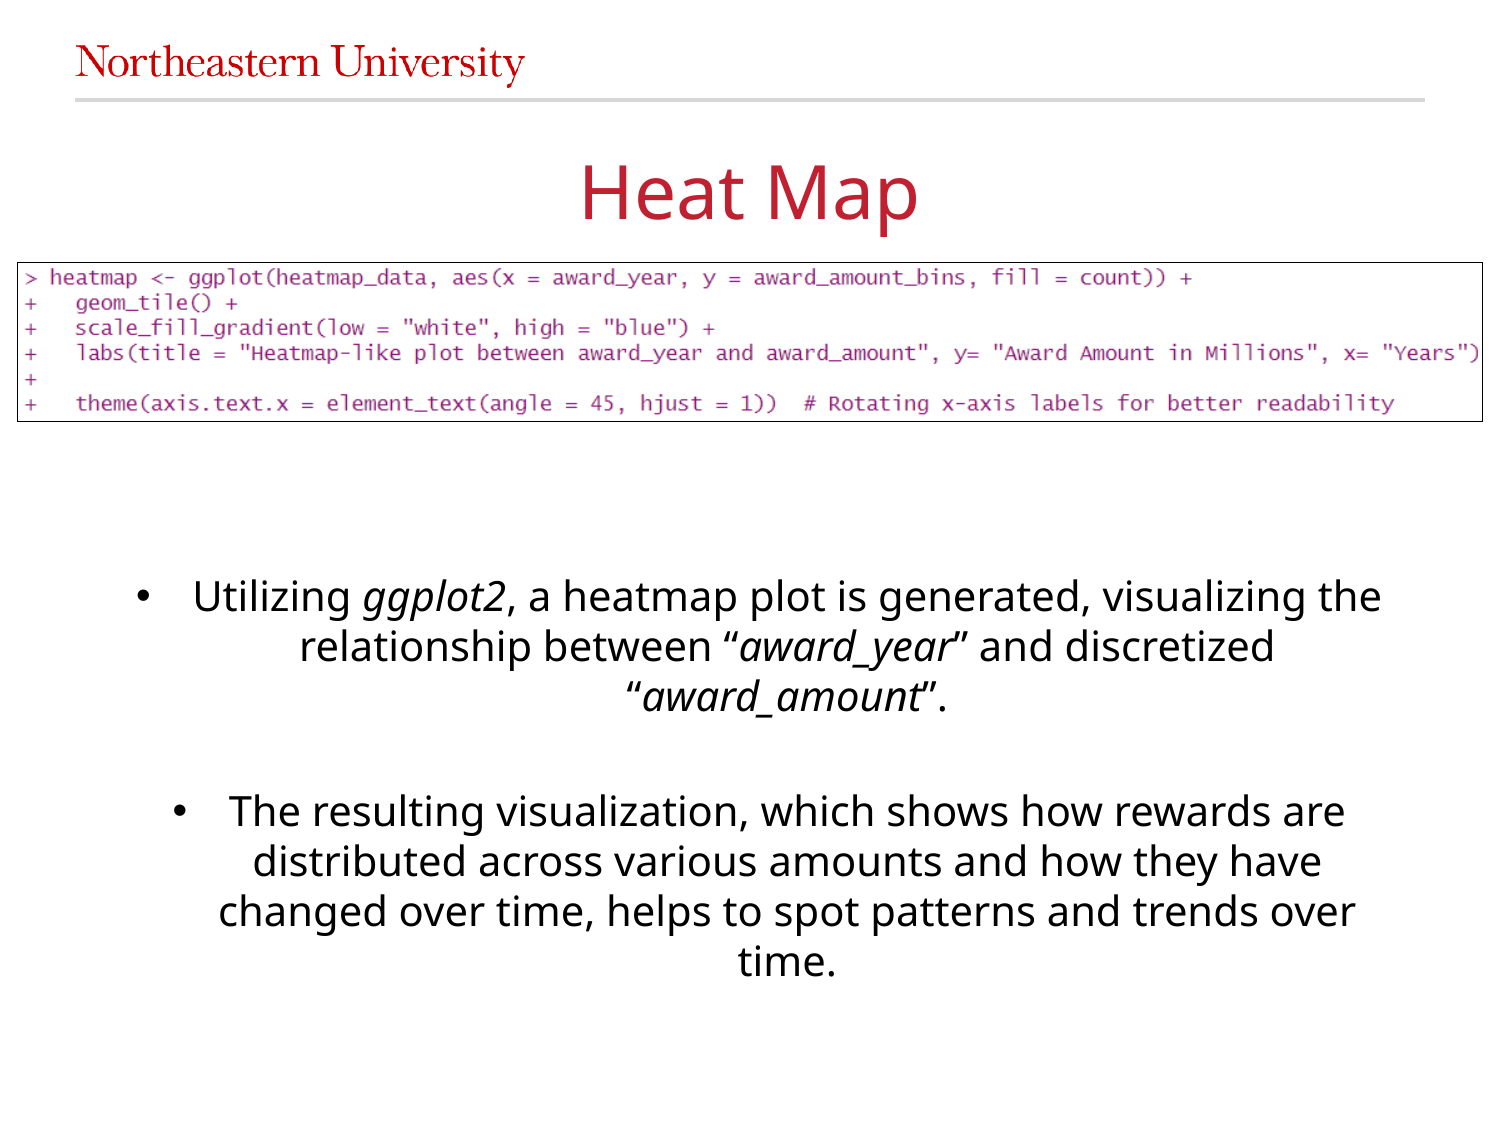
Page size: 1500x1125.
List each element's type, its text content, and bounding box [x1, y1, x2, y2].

picture [75, 44, 525, 88]
title Heat Map [75, 137, 1425, 260]
list Utilizing ggplot2, a heatmap plot is generated, visualizing the relationship between “award_year” and discretized “award_amount”. The resulting visualization, which shows how rewards are distributed across various amounts and how they have changed over time, helps to spot patterns and trends over time. [75, 562, 1425, 916]
picture [17, 262, 1483, 422]
